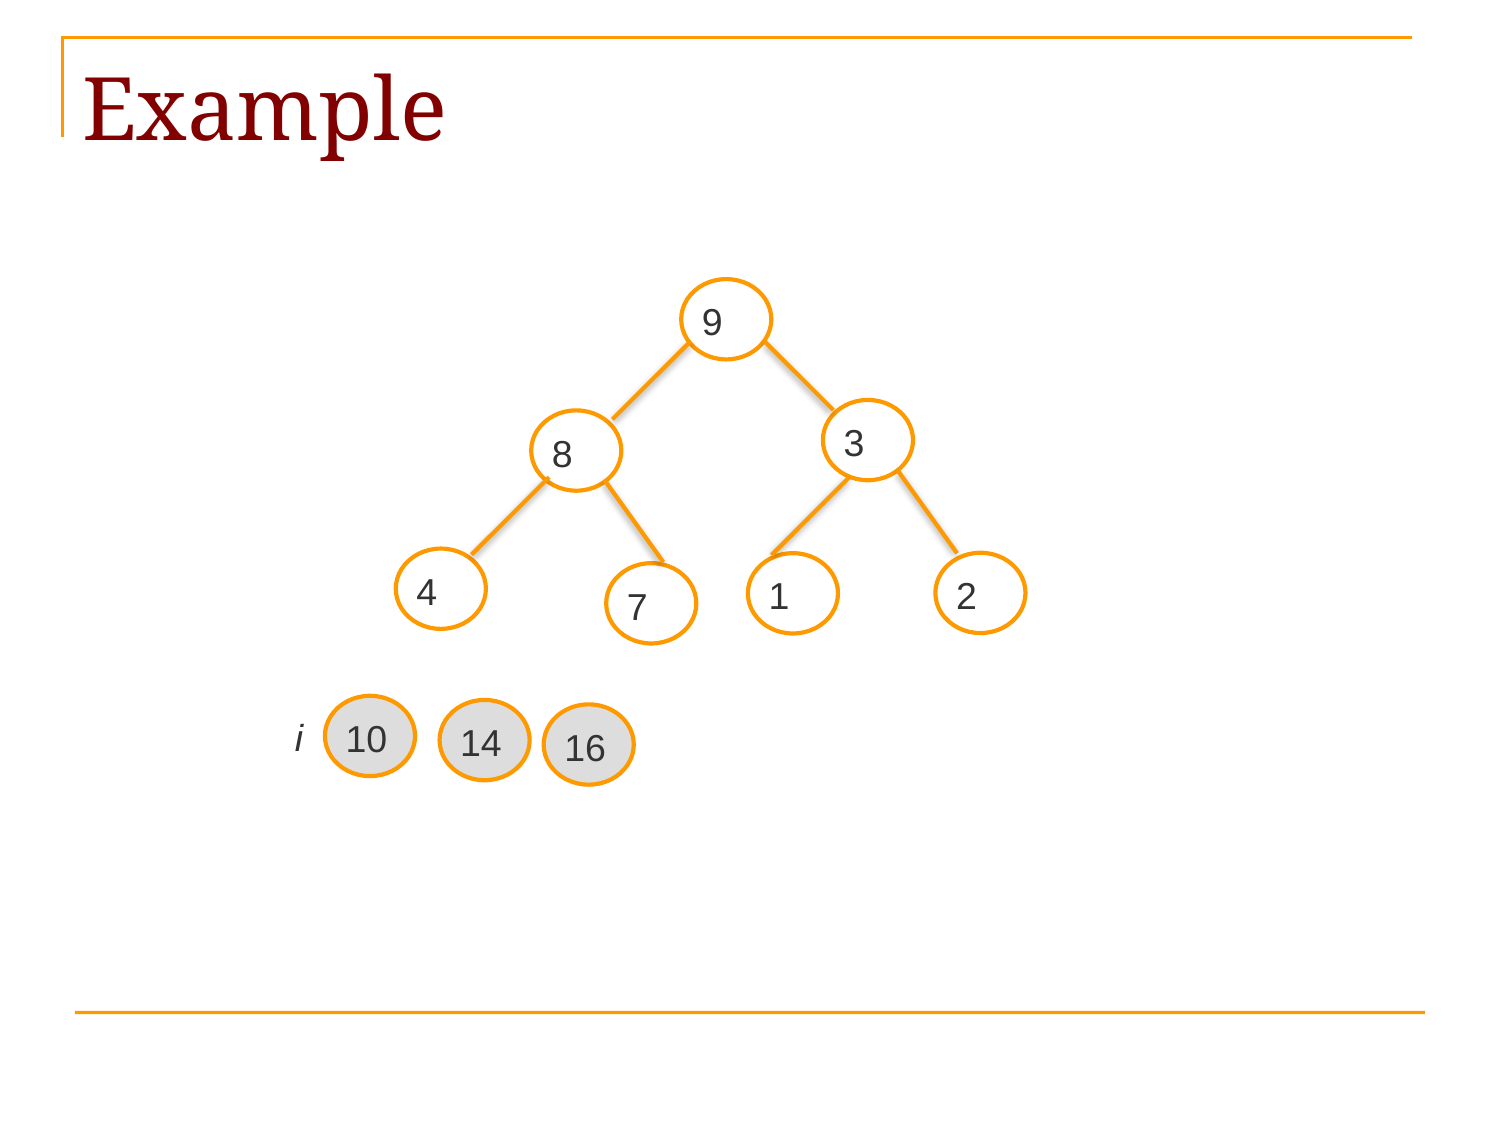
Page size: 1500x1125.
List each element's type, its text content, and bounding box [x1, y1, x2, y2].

text_box i [287, 706, 311, 767]
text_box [324, 278, 1026, 785]
title Example [74, 45, 1426, 201]
